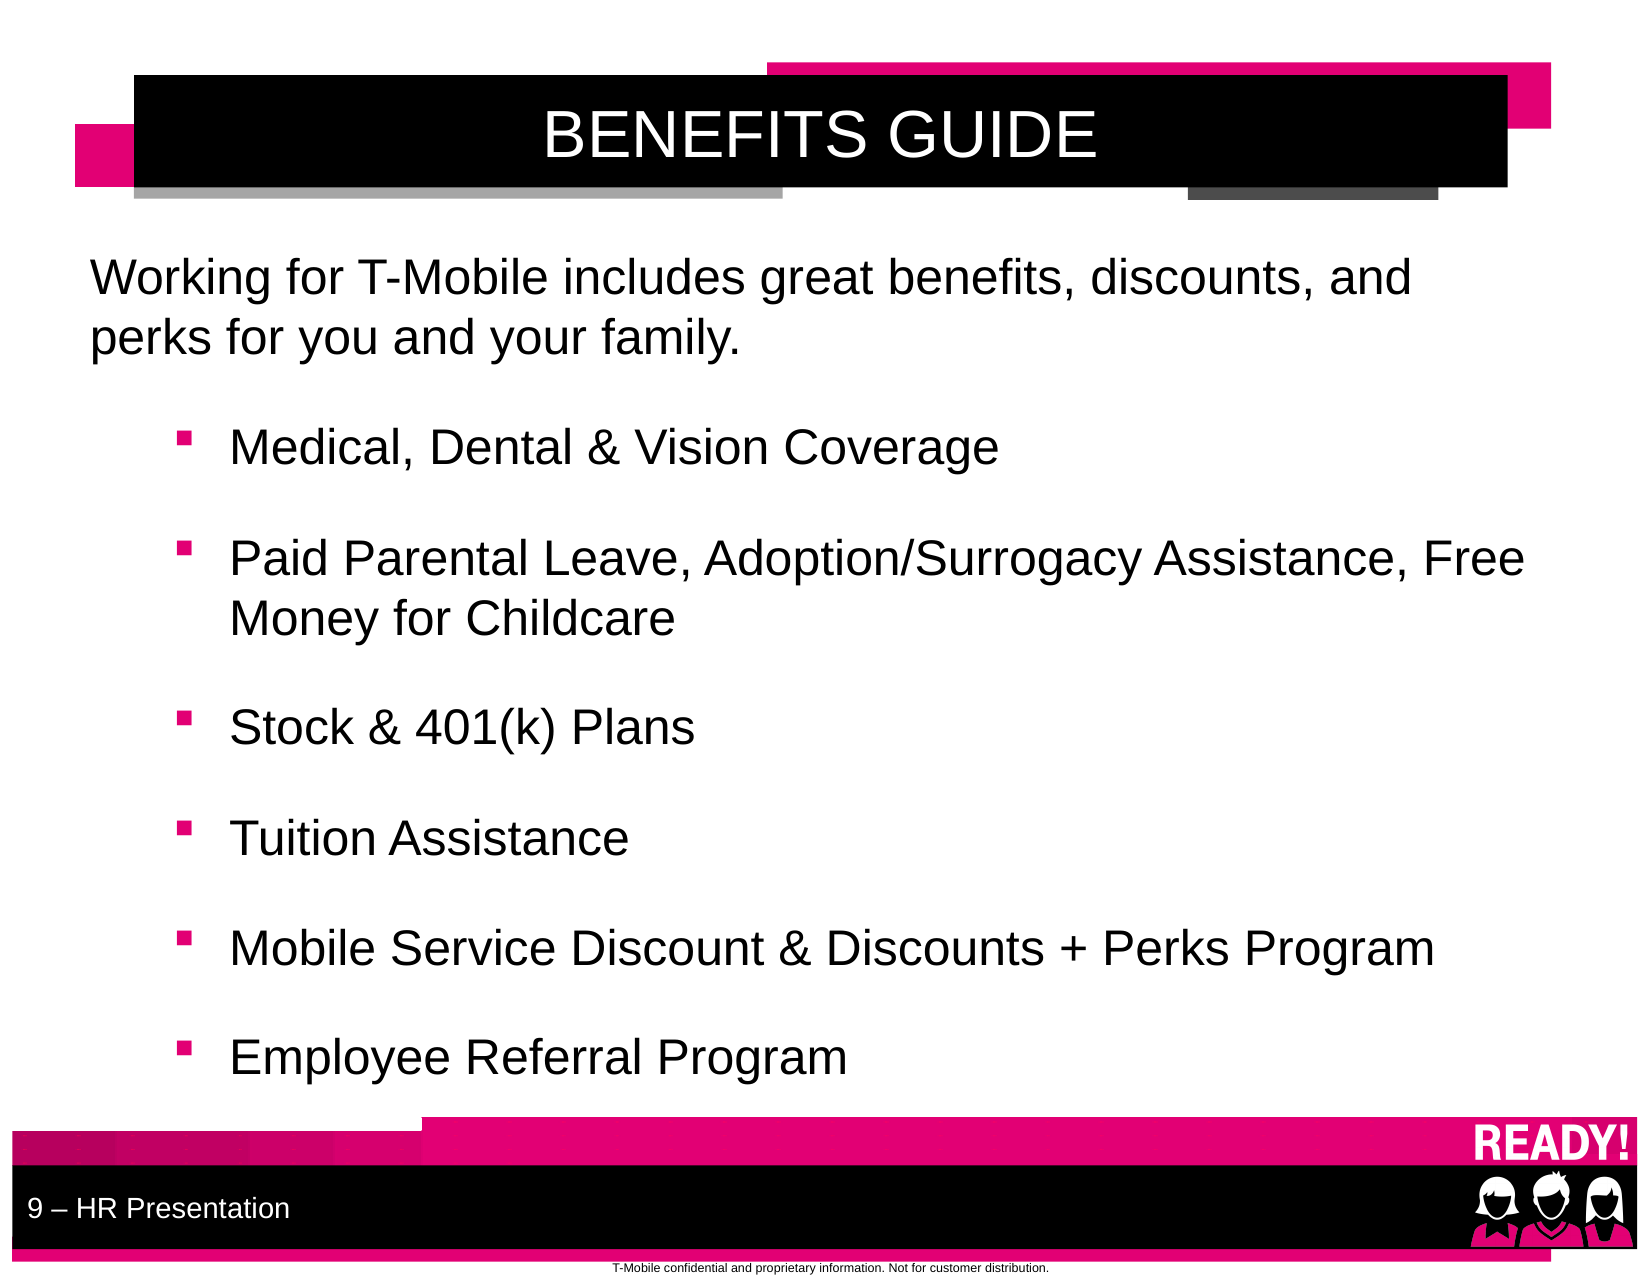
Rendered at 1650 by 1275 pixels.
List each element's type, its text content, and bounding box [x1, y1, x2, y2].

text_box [12, 1104, 1646, 1275]
text_box Working for T-Mobile includes great benefits, discounts, and perks for you and your family. Medical, Dental & Vision Coverage Paid Parental Leave, Adoption/Surrogacy Assistance, Free Money for Childcare Stock & 401(k) Plans Tuition Assistance Mobile Service Discount & Discounts + Perks Program Employee Referral Program [74, 237, 1552, 1093]
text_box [74, 62, 1552, 201]
